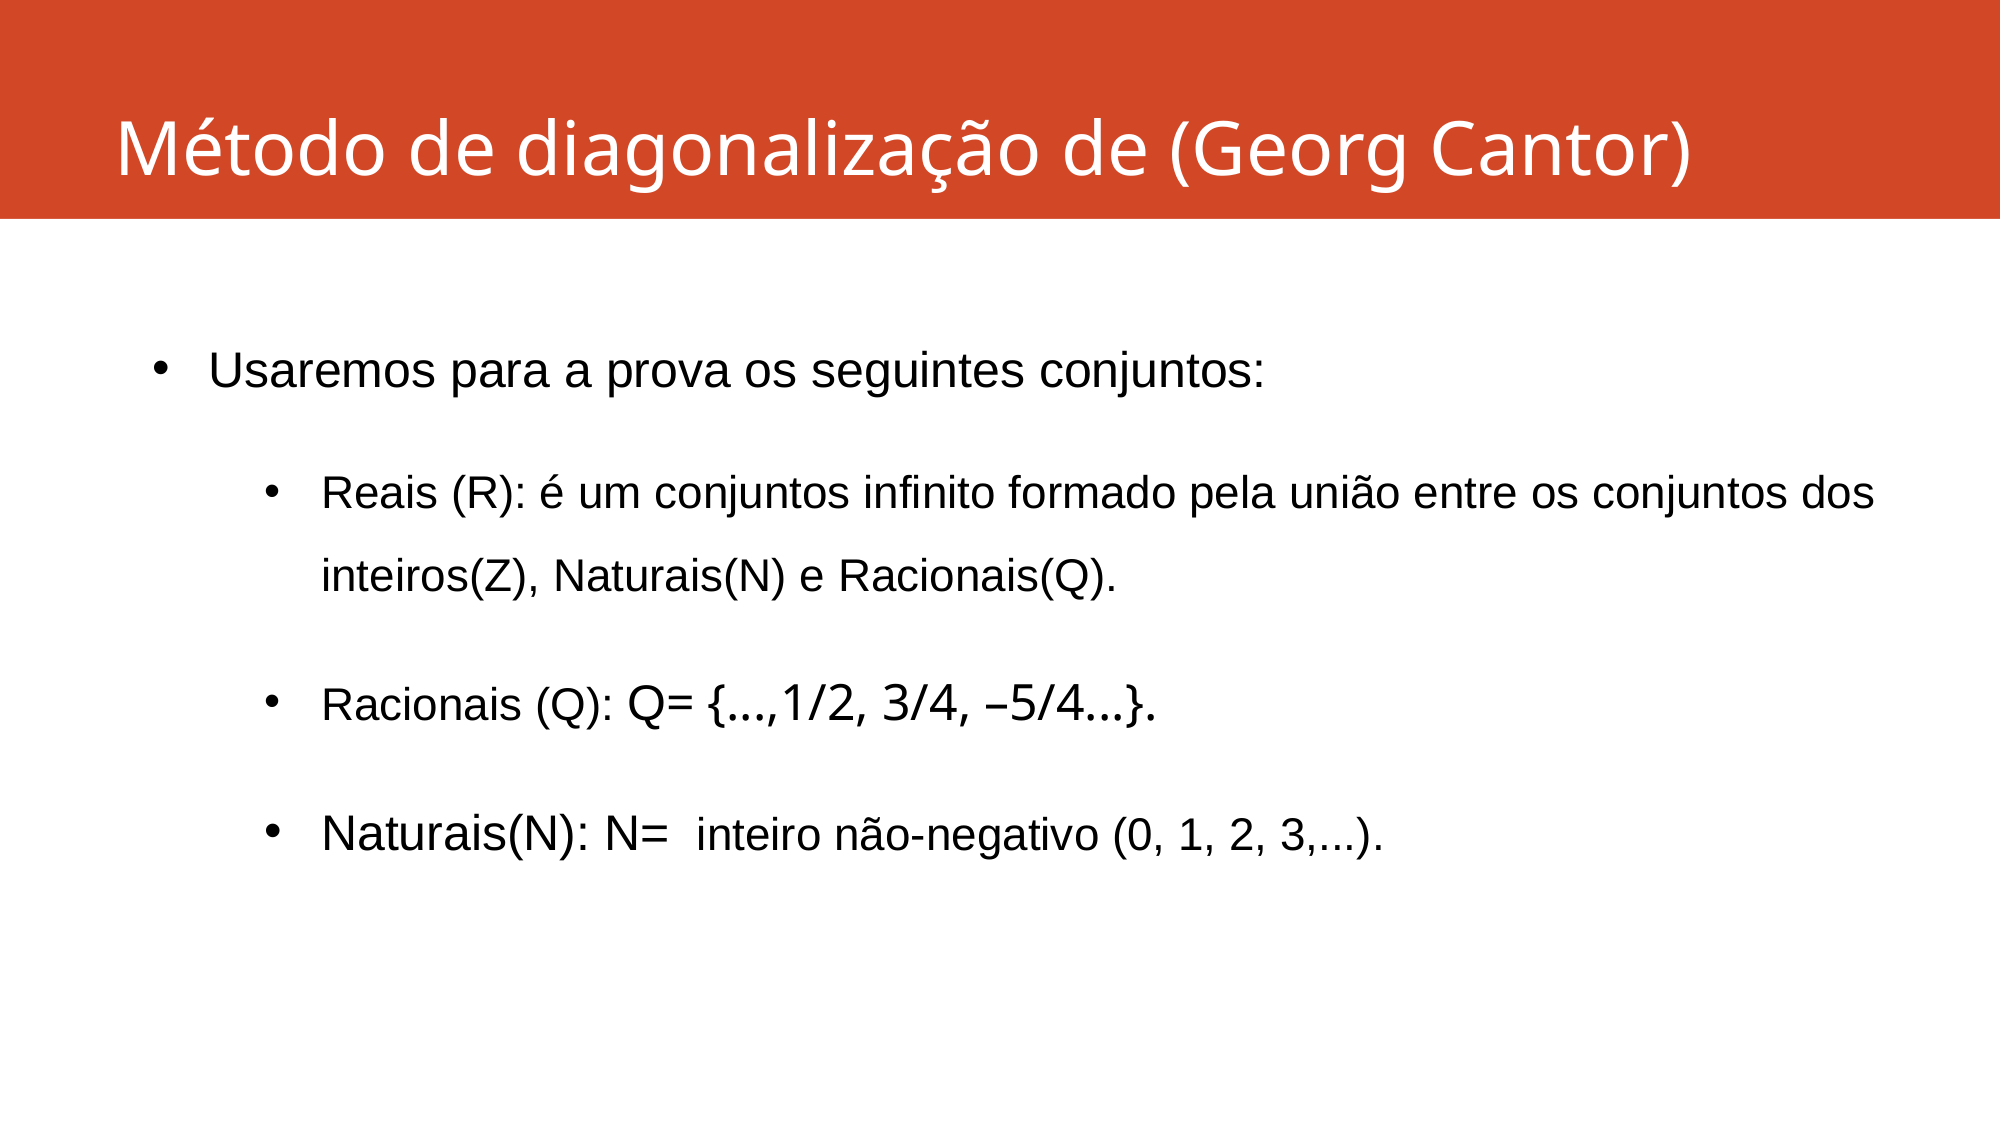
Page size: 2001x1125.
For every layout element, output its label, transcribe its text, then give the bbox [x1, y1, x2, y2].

title Método de diagonalização de (Georg Cantor) [99, 0, 1863, 199]
list Usaremos para a prova os seguintes conjuntos: Reais (R): é um conjuntos infinito formado pela união entre os conjuntos dos inteiros(Z), Naturais(N) e Racionais(Q). Racionais (Q): Q= {...,1/2, 3/4, –5/4...}. Naturais(N): N= inteiro não-negativo (0, 1, 2, 3,...). [137, 299, 1923, 1014]
